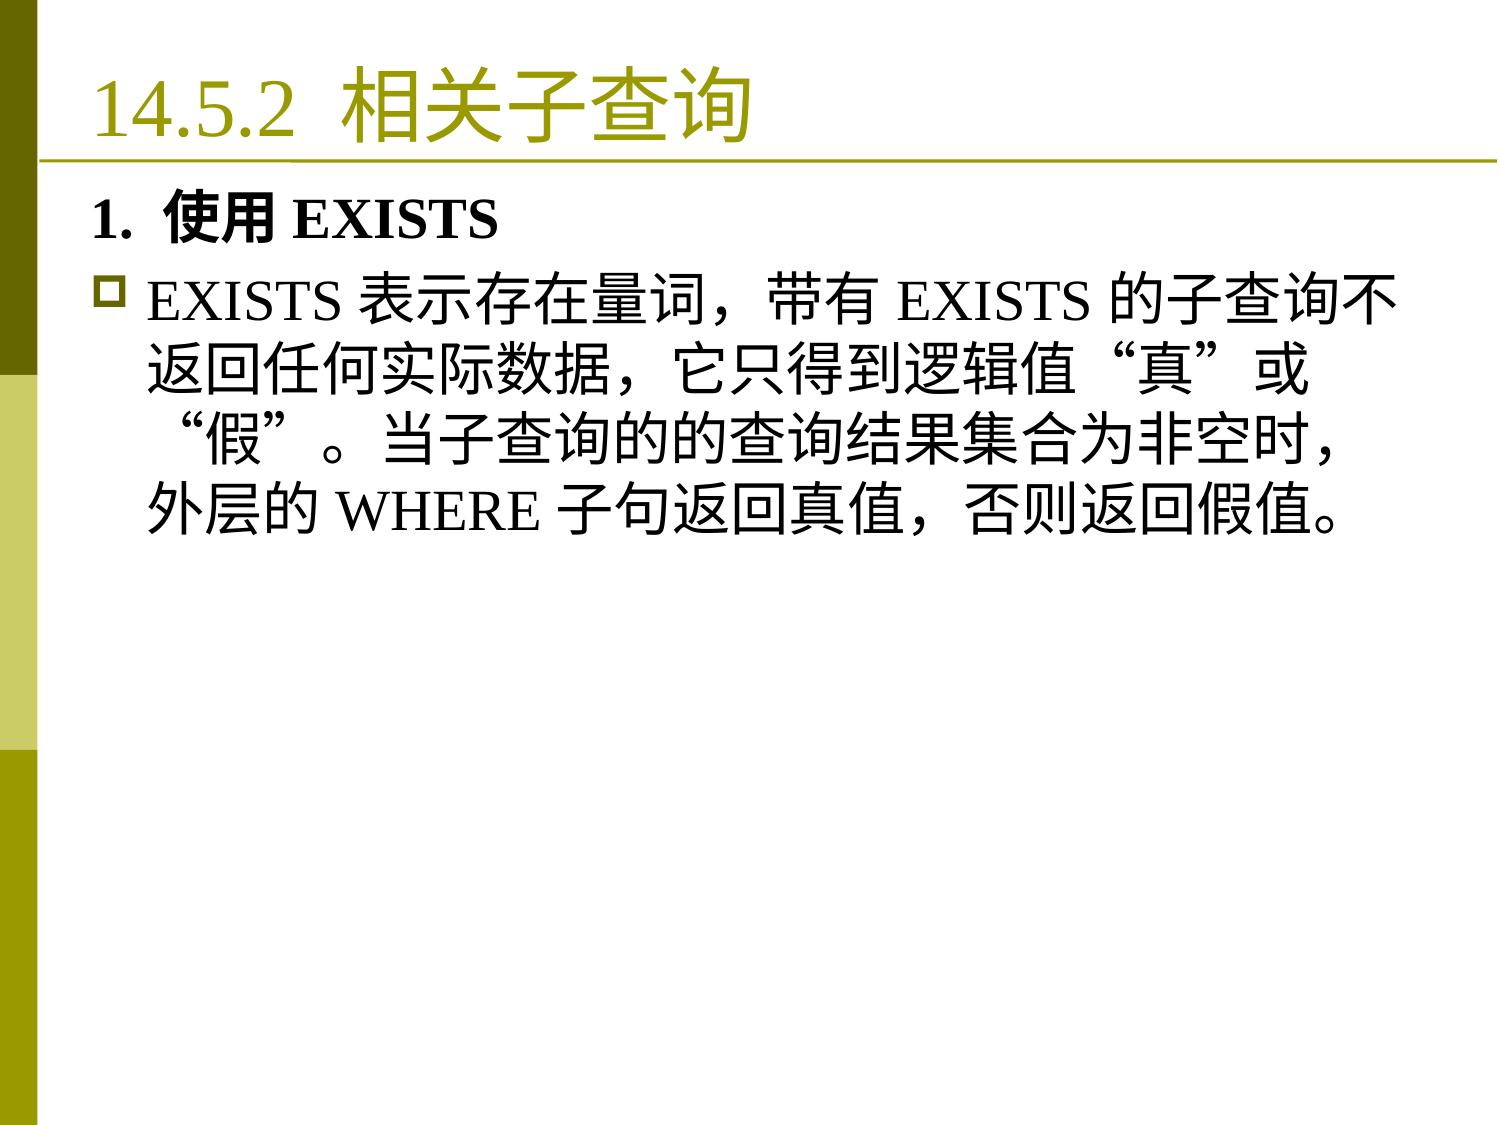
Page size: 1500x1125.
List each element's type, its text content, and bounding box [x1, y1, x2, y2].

list 1. 使用EXISTS EXISTS表示存在量词，带有EXISTS的子查询不返回任何实际数据，它只得到逻辑值“真”或“假”。当子查询的的查询结果集合为非空时，外层的WHERE子句返回真值，否则返回假值。 [75, 172, 1425, 1024]
title 14.5.2 相关子查询 [75, 45, 1425, 161]
